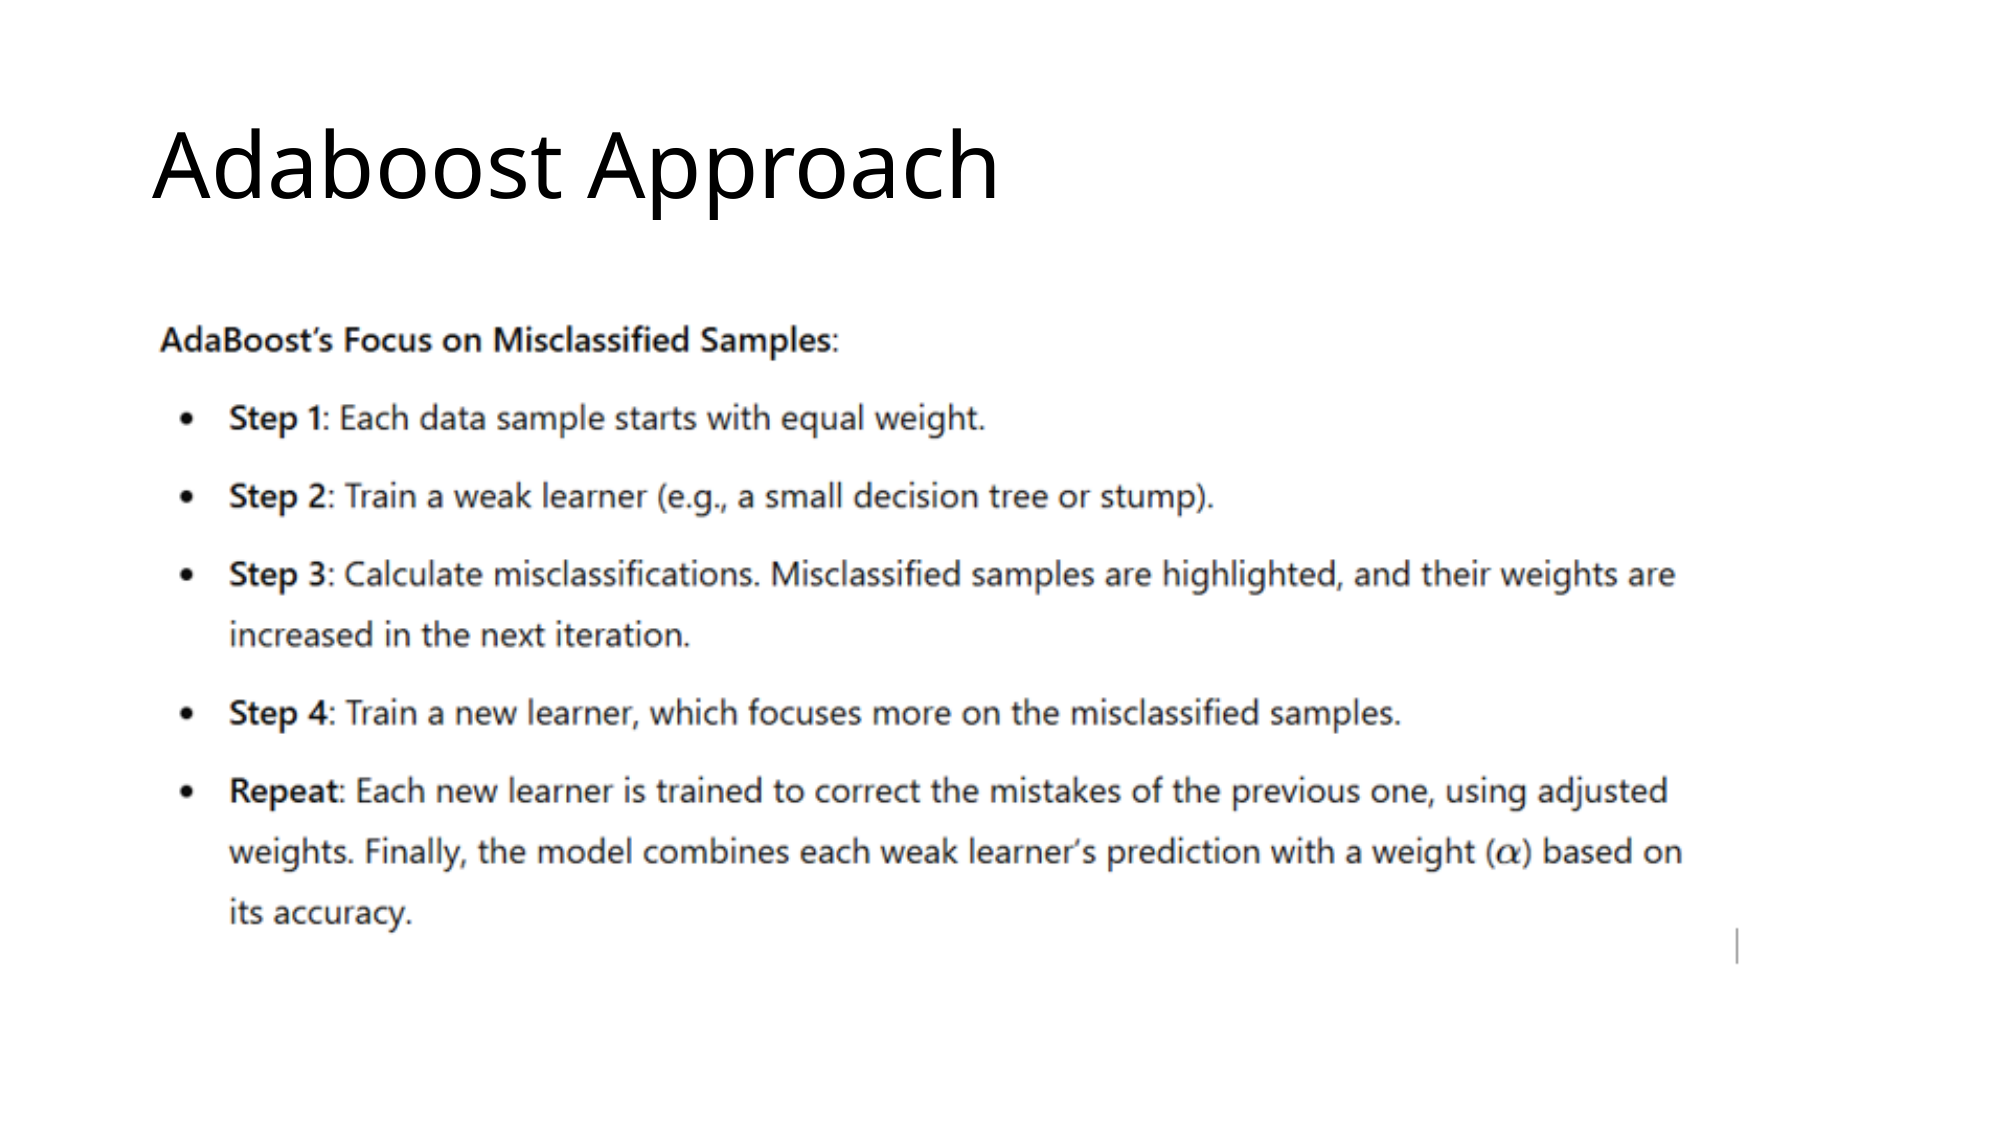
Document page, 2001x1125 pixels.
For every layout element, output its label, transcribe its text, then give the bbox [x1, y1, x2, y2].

title Adaboost Approach [137, 59, 1863, 278]
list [132, 292, 1770, 979]
